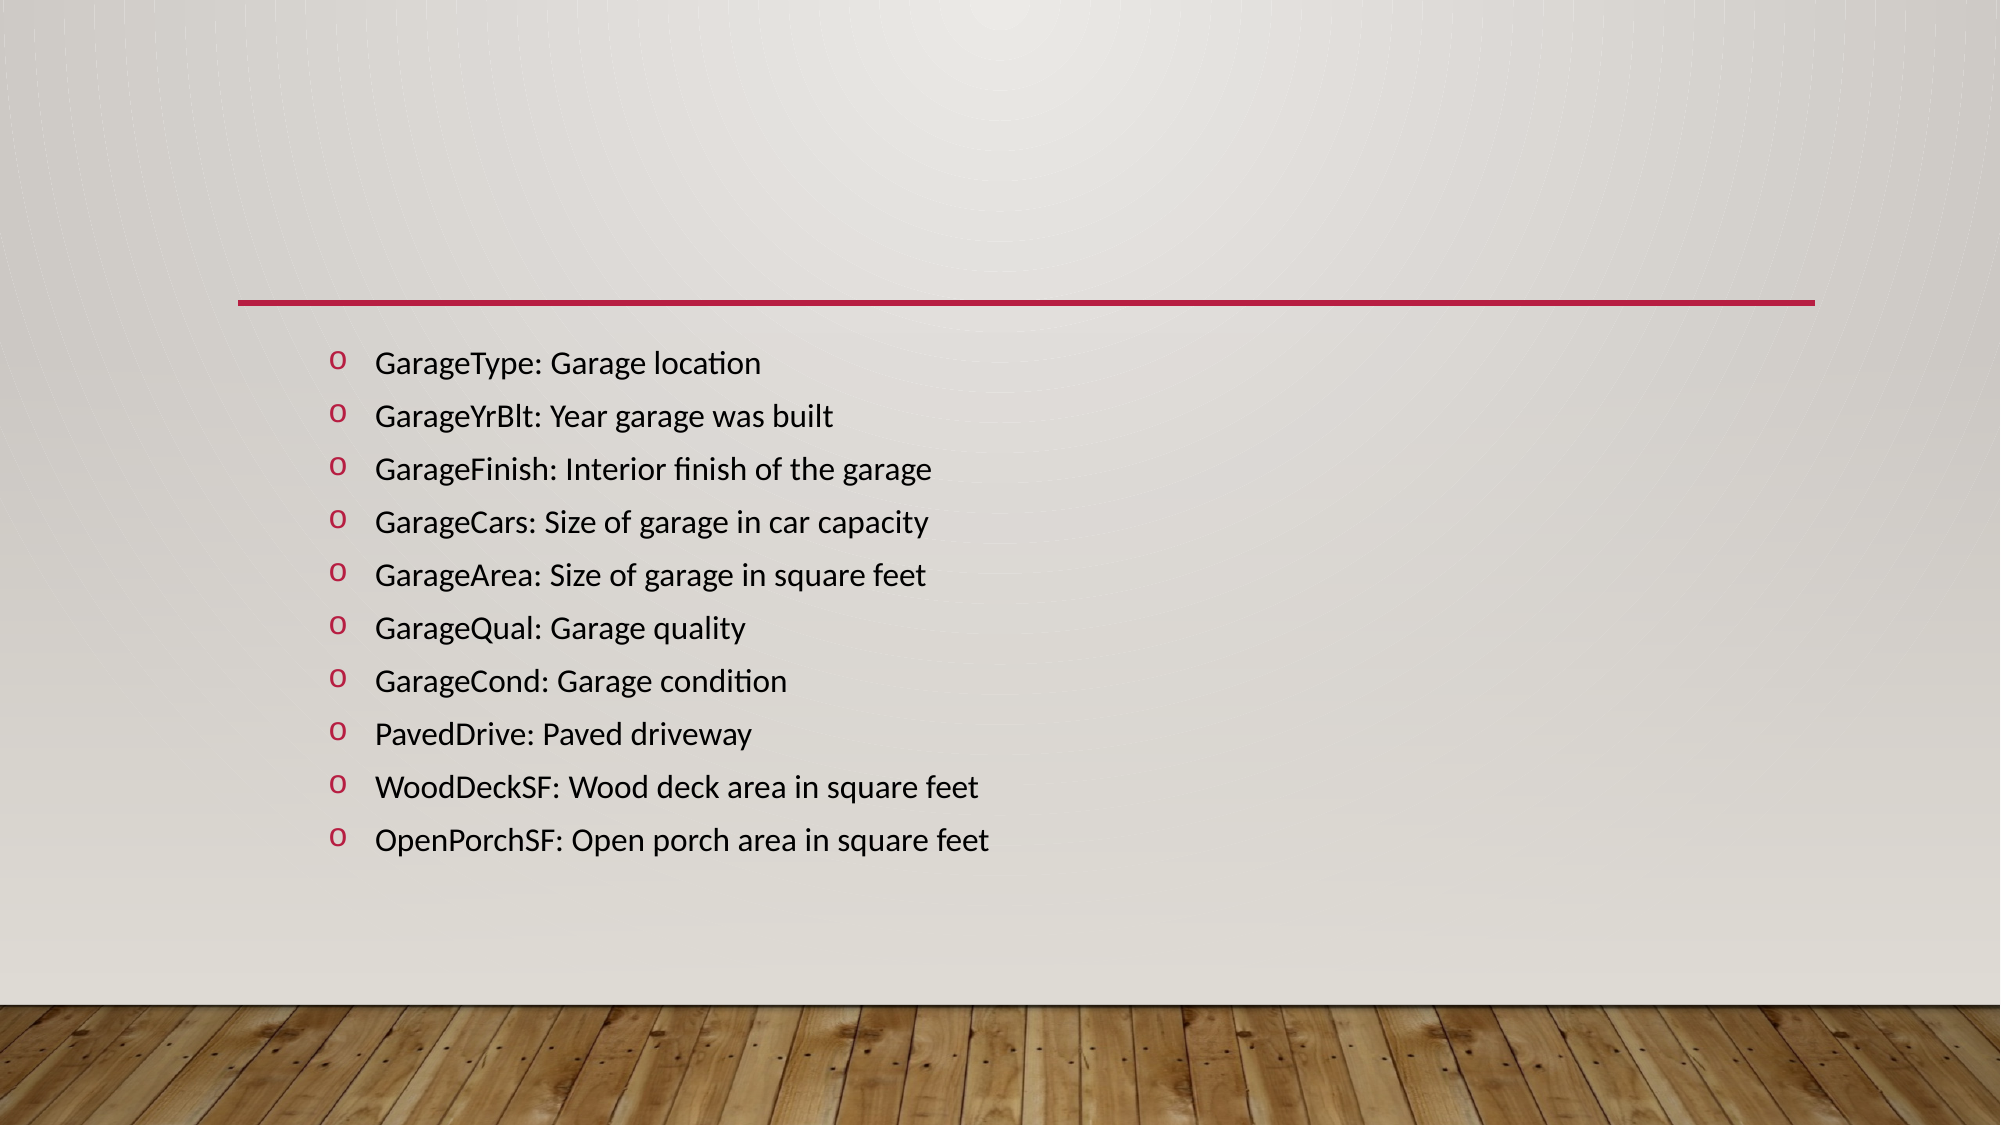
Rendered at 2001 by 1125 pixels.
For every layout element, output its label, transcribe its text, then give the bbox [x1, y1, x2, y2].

list GarageType: Garage location GarageYrBlt: Year garage was built GarageFinish: Interior finish of the garage GarageCars: Size of garage in car capacity GarageArea: Size of garage in square feet GarageQual: Garage quality GarageCond: Garage condition PavedDrive: Paved driveway WoodDeckSF: Wood deck area in square feet OpenPorchSF: Open porch area in square feet [238, 330, 1814, 897]
picture [0, 1005, 2000, 1125]
